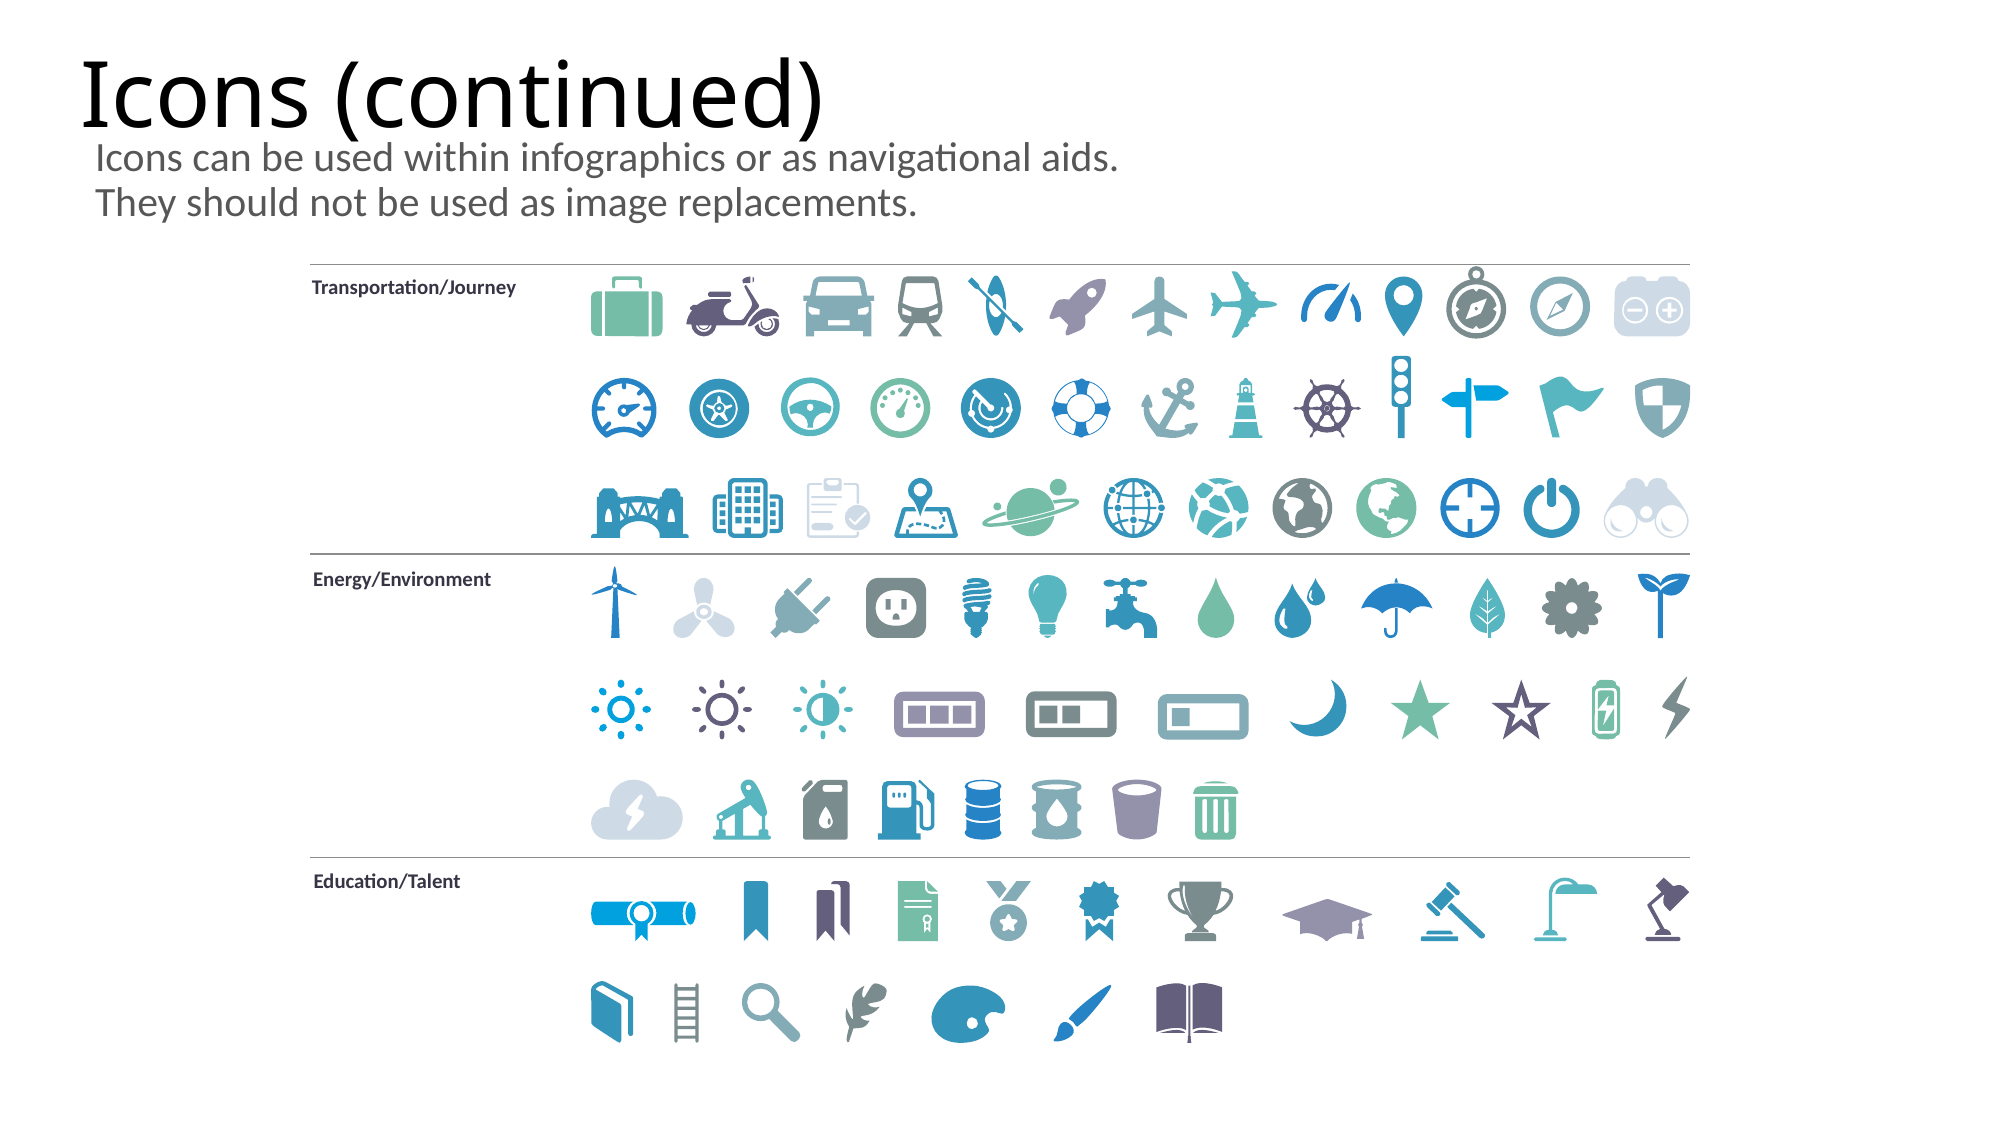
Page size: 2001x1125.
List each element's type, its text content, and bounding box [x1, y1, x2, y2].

text_box [591, 705, 600, 713]
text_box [964, 779, 1002, 840]
text_box Energy/Environment [313, 565, 492, 591]
text_box [617, 679, 625, 688]
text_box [1603, 477, 1689, 538]
text_box [843, 707, 853, 712]
text_box [742, 276, 751, 284]
text_box [635, 687, 643, 696]
text_box [741, 983, 801, 1043]
text_box [1637, 573, 1691, 639]
text_box [877, 779, 935, 840]
text_box [870, 378, 931, 438]
title Icons (continued) [80, 48, 1920, 126]
text_box [1647, 877, 1690, 935]
text_box [894, 477, 958, 538]
text_box [1001, 881, 1031, 901]
text_box [803, 276, 875, 337]
text_box [1195, 796, 1237, 840]
text_box [1441, 378, 1472, 438]
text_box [1533, 877, 1598, 942]
text_box [1051, 378, 1111, 438]
text_box [838, 724, 847, 733]
text_box [1491, 679, 1552, 740]
text_box [673, 577, 735, 638]
text_box [1324, 282, 1350, 322]
text_box [1053, 1022, 1074, 1042]
text_box Transportation/Journey [311, 273, 517, 299]
text_box [820, 679, 826, 689]
text_box [1301, 283, 1340, 323]
text_box [1541, 578, 1602, 638]
text_box [1236, 516, 1248, 533]
text_box [1156, 983, 1187, 1033]
text_box [698, 686, 707, 694]
text_box [591, 901, 696, 942]
text_box [1049, 478, 1067, 496]
text_box [898, 276, 943, 337]
text_box [793, 707, 802, 712]
text_box [617, 730, 625, 740]
text_box [1103, 578, 1158, 638]
text_box [1272, 478, 1333, 538]
text_box [1530, 276, 1591, 337]
text_box [737, 686, 746, 694]
text_box [1289, 679, 1347, 737]
text_box [651, 291, 663, 337]
text_box [1187, 985, 1192, 1043]
text_box [1645, 936, 1681, 942]
text_box [820, 730, 826, 740]
text_box [1384, 276, 1423, 337]
text_box [1103, 478, 1165, 538]
text_box [816, 890, 835, 942]
text_box [713, 779, 771, 840]
text_box [801, 779, 848, 840]
text_box [967, 275, 1024, 336]
text_box [1194, 482, 1213, 499]
text_box [962, 577, 992, 638]
text_box [1539, 376, 1604, 438]
text_box [591, 779, 683, 840]
text_box [1193, 786, 1239, 794]
text_box [1635, 378, 1691, 438]
text_box [960, 378, 1021, 438]
text_box [1236, 377, 1255, 403]
text_box [1473, 385, 1509, 401]
text_box [1446, 266, 1507, 339]
text_box [1391, 355, 1411, 439]
text_box [1210, 271, 1278, 338]
text_box [692, 707, 701, 712]
text_box [823, 478, 842, 492]
text_box [1197, 577, 1235, 638]
text_box [1049, 278, 1106, 336]
text_box [599, 723, 607, 732]
text_box [1224, 485, 1249, 514]
text_box [894, 691, 985, 738]
text_box [1662, 676, 1691, 740]
text_box [1306, 578, 1326, 606]
text_box [1350, 293, 1361, 323]
text_box [845, 983, 887, 1043]
list Icons can be used within infographics or as navigational aids. They should not be used as image replacements. [80, 128, 1920, 253]
text_box [598, 687, 607, 696]
text_box [1157, 694, 1249, 740]
text_box [591, 981, 634, 1043]
text_box [591, 566, 638, 638]
text_box [1085, 919, 1114, 942]
text_box [1613, 276, 1691, 337]
text_box [897, 881, 938, 942]
text_box [719, 730, 725, 740]
text_box [831, 881, 850, 936]
text_box [1356, 478, 1417, 538]
text_box [1112, 779, 1162, 840]
text_box [866, 577, 927, 638]
text_box [838, 686, 847, 694]
text_box [780, 377, 840, 437]
text_box [1079, 881, 1120, 921]
text_box [769, 494, 783, 534]
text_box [1361, 578, 1433, 638]
text_box [1211, 521, 1233, 538]
text_box [990, 904, 1027, 942]
text_box [799, 724, 808, 733]
text_box [689, 378, 750, 439]
text_box Education/Talent [313, 868, 461, 894]
text_box [982, 488, 1080, 537]
text_box [1228, 422, 1263, 438]
text_box [1141, 378, 1199, 438]
text_box [1274, 583, 1312, 638]
text_box [1068, 985, 1112, 1027]
text_box [1167, 881, 1234, 942]
text_box [607, 695, 635, 724]
text_box [1469, 578, 1505, 638]
text_box [719, 679, 725, 689]
text_box [1420, 936, 1459, 942]
text_box [591, 291, 602, 336]
text_box [1592, 679, 1621, 740]
text_box [1025, 691, 1117, 738]
text_box [799, 686, 808, 694]
text_box [806, 483, 871, 538]
text_box [698, 724, 707, 733]
text_box [642, 705, 651, 713]
text_box [1196, 509, 1227, 536]
text_box [1031, 779, 1082, 840]
text_box [1192, 983, 1223, 1033]
text_box [591, 377, 657, 438]
text_box [1293, 379, 1361, 438]
text_box [1235, 405, 1257, 420]
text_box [1027, 571, 1068, 639]
text_box [1188, 494, 1199, 523]
text_box [737, 724, 746, 733]
text_box [635, 723, 644, 732]
text_box [806, 692, 840, 726]
text_box [1523, 484, 1580, 538]
text_box [1390, 679, 1451, 740]
text_box [712, 478, 768, 538]
text_box [674, 983, 699, 1043]
text_box [1547, 477, 1557, 507]
text_box [742, 707, 752, 712]
text_box [1132, 276, 1187, 337]
text_box [743, 881, 769, 942]
text_box [931, 985, 1006, 1043]
text_box [770, 577, 831, 638]
text_box [986, 881, 1007, 899]
text_box [1282, 899, 1373, 942]
text_box [1426, 882, 1485, 939]
text_box [705, 692, 739, 726]
text_box [1208, 478, 1234, 486]
text_box [612, 276, 642, 289]
text_box [605, 291, 649, 337]
text_box [591, 488, 689, 539]
text_box [686, 285, 780, 337]
text_box [1208, 494, 1231, 514]
text_box [1440, 478, 1500, 538]
